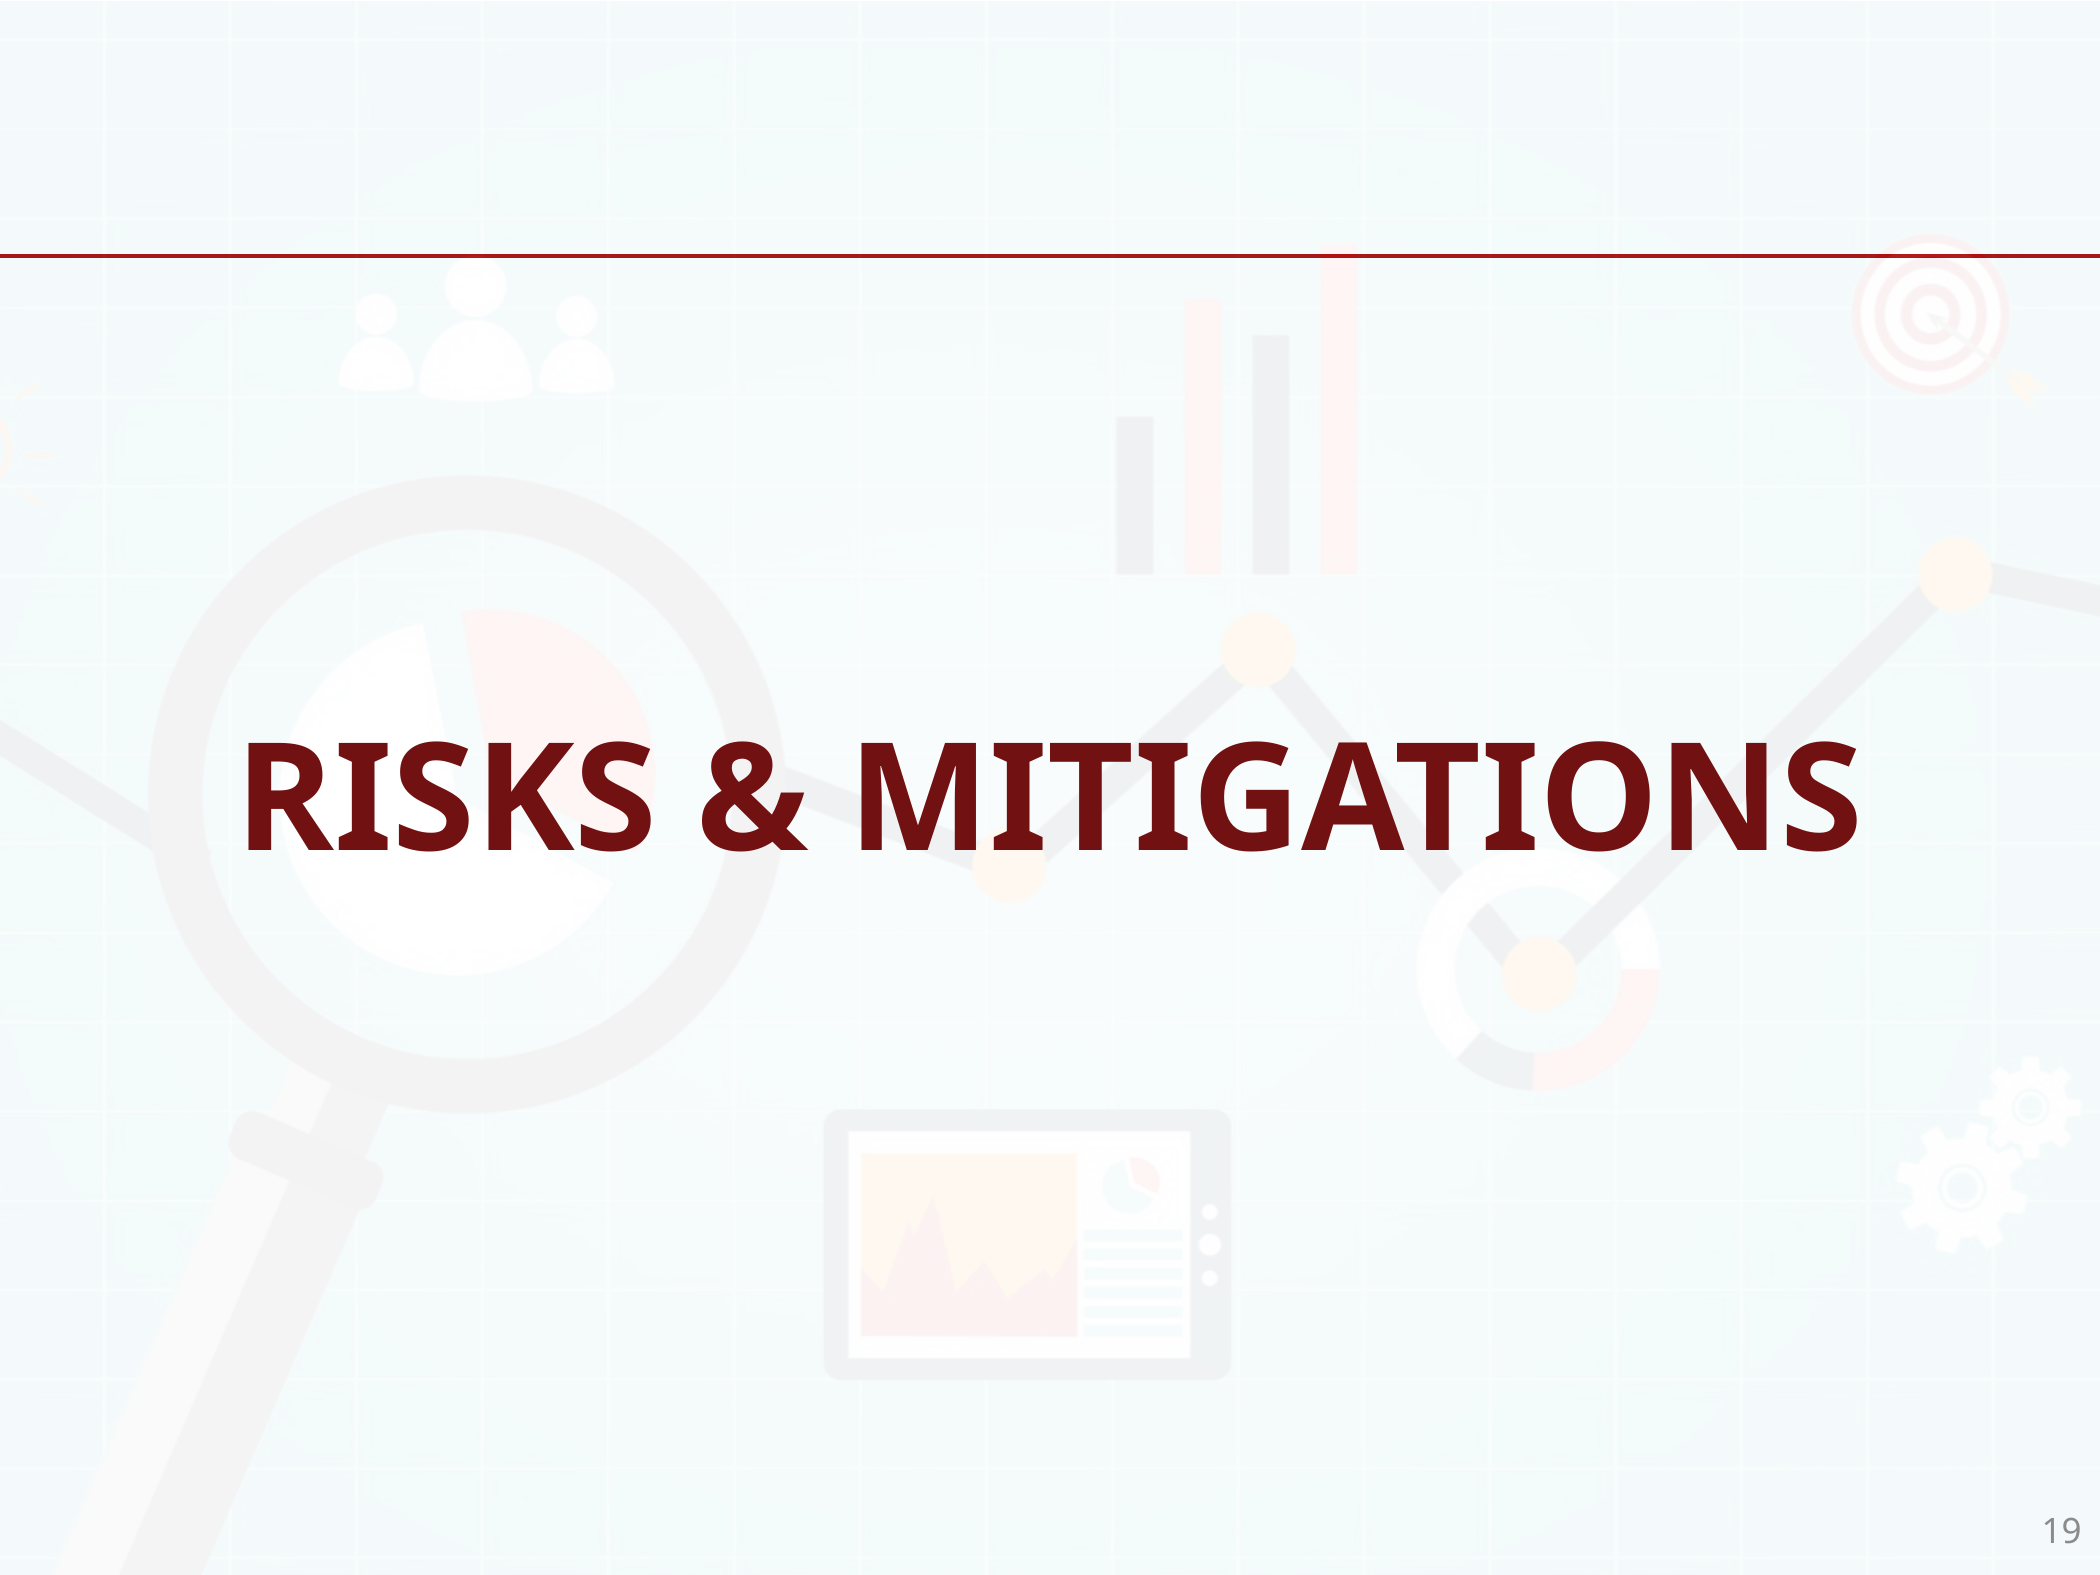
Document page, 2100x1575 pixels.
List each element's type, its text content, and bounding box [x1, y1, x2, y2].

text_box RISKS & MITIGATIONS [0, 692, 2100, 888]
slide_number 19 [1624, 1490, 2097, 1575]
